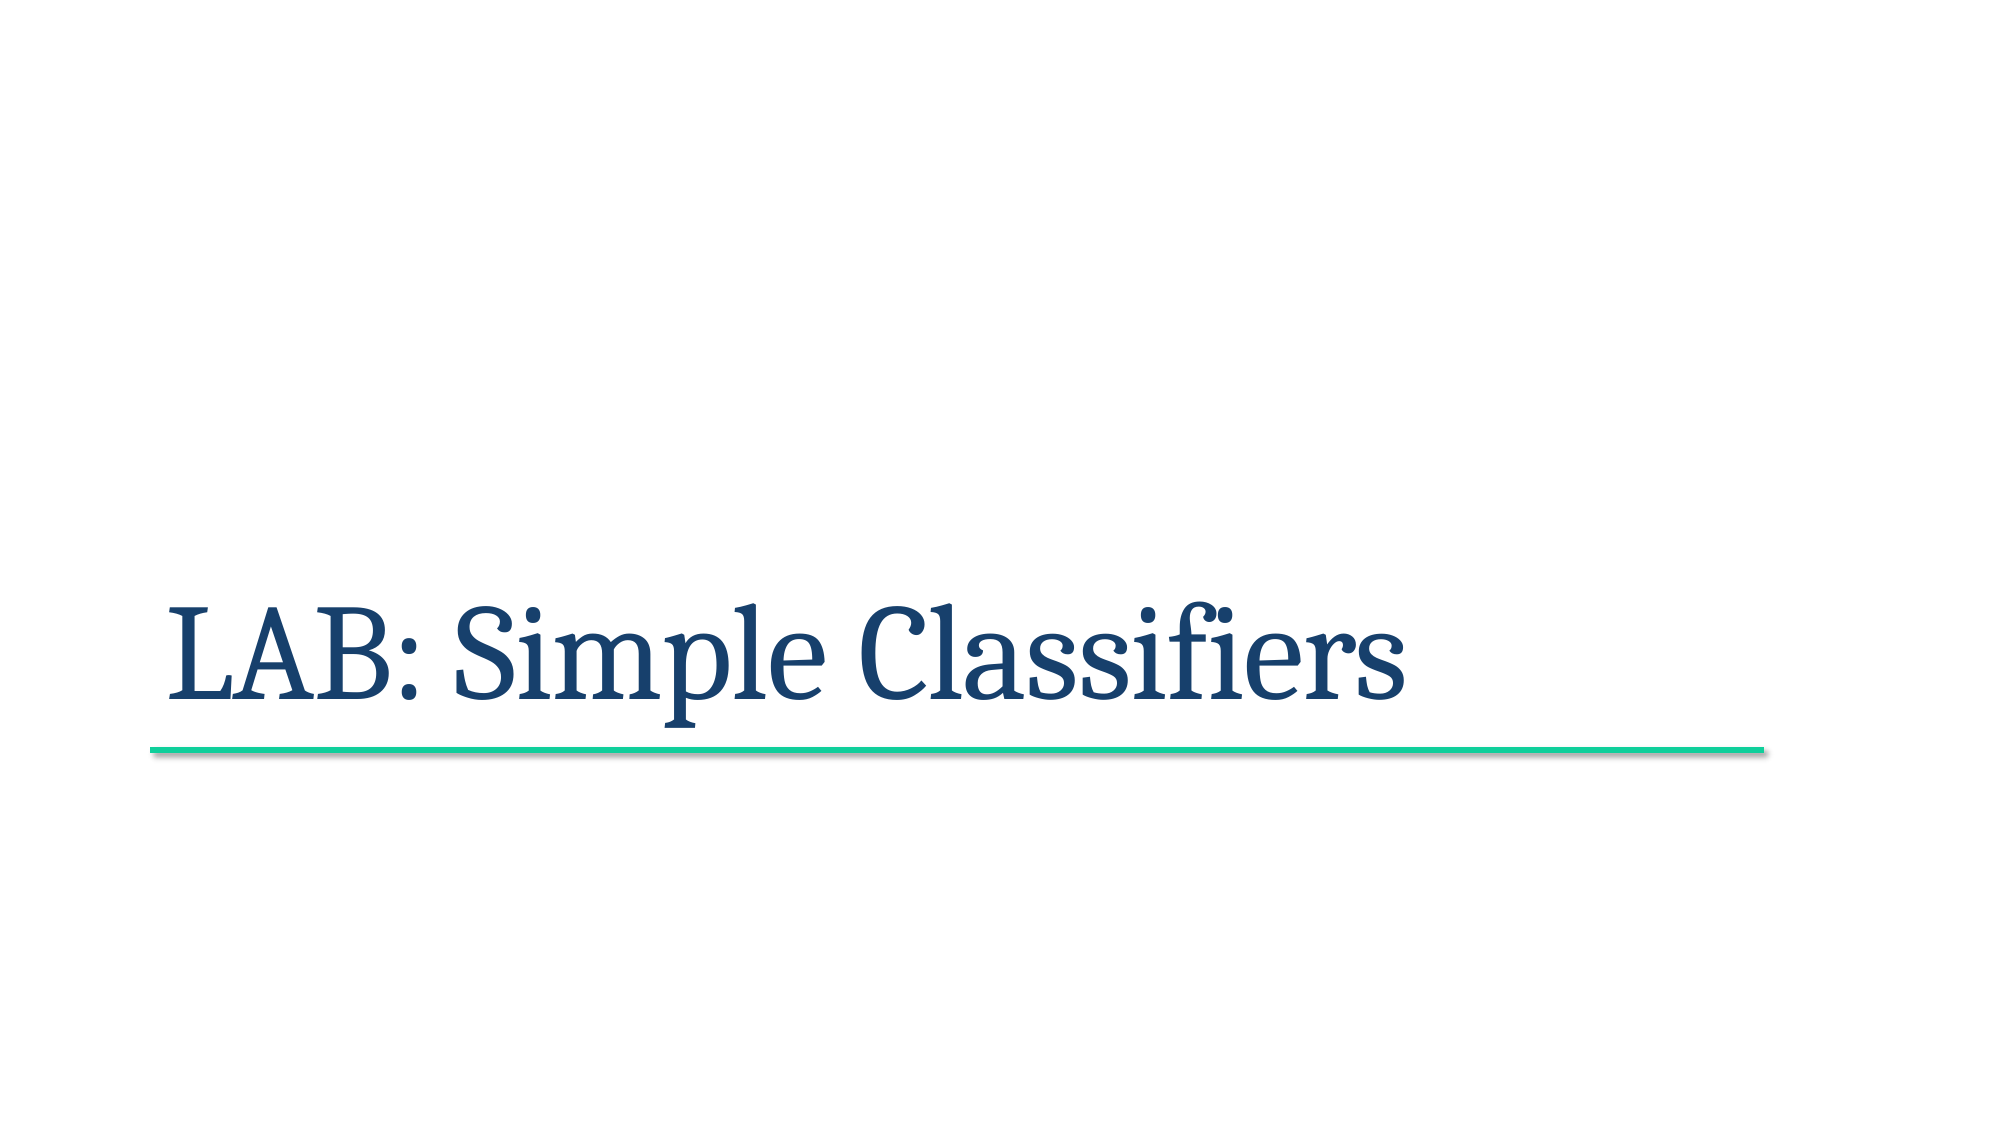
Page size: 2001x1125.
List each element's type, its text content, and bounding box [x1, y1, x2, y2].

text_box LAB: Simple Classifiers [162, 561, 1466, 727]
picture [145, 742, 1780, 766]
